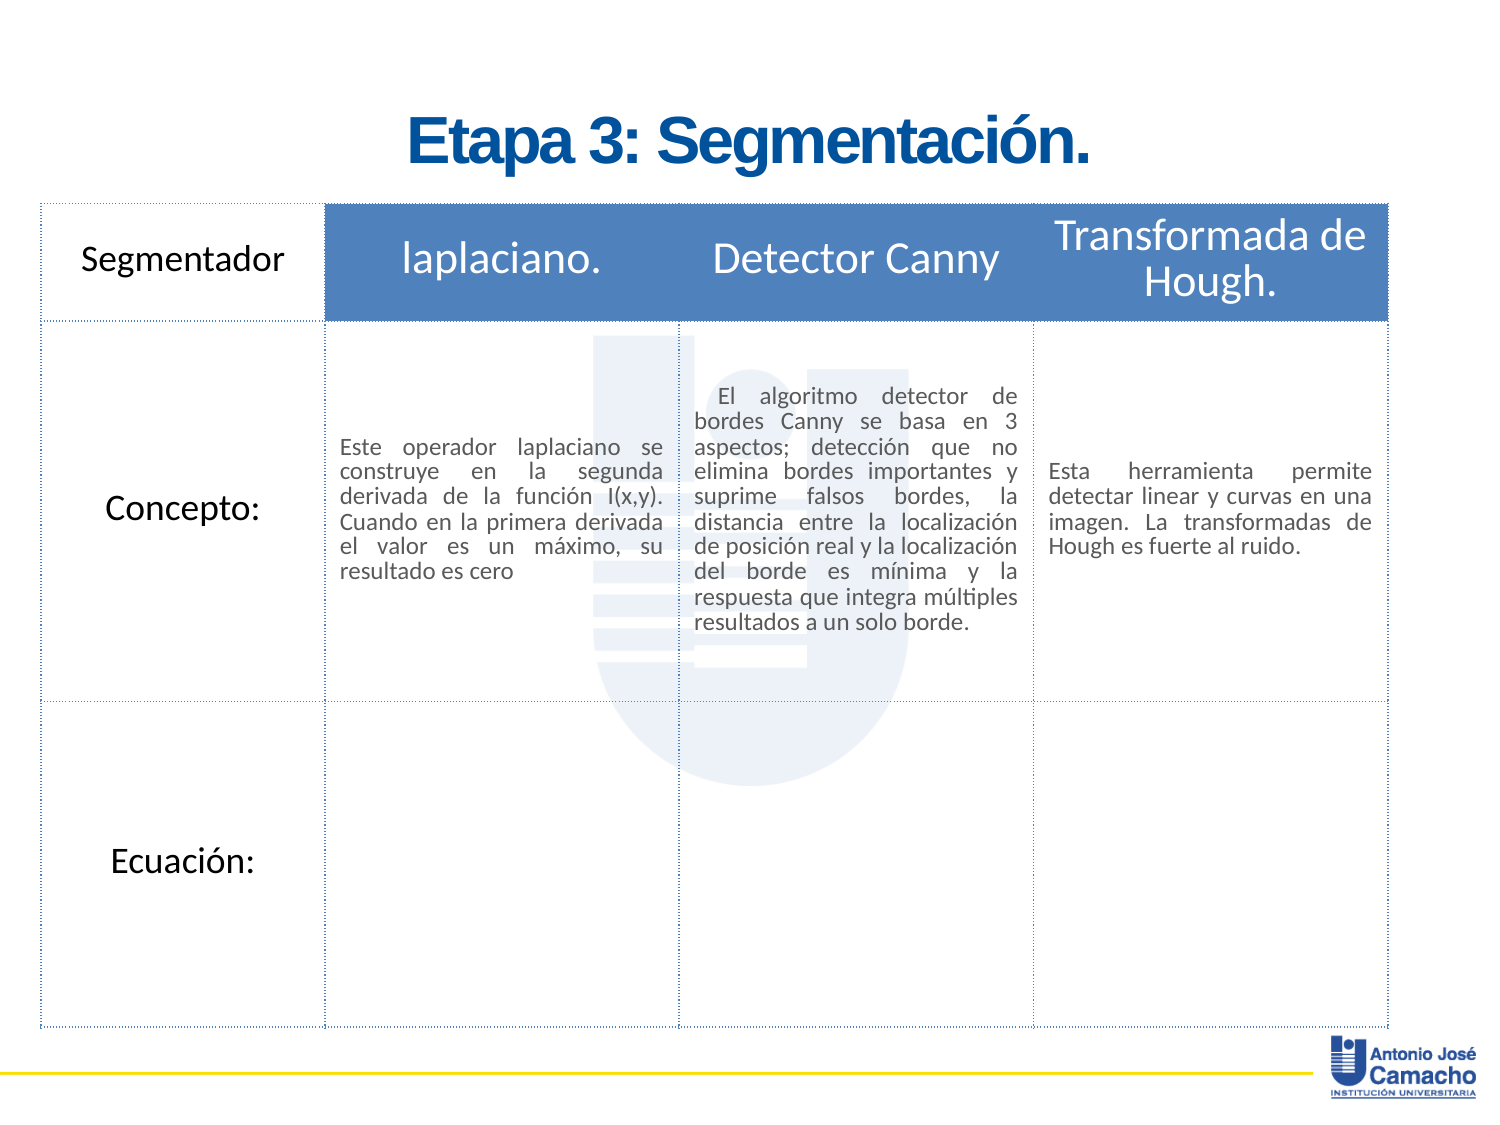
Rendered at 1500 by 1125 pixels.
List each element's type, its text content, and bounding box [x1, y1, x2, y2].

title Etapa 3: Segmentación. [75, 43, 1425, 231]
picture [0, 0, 1500, 1125]
